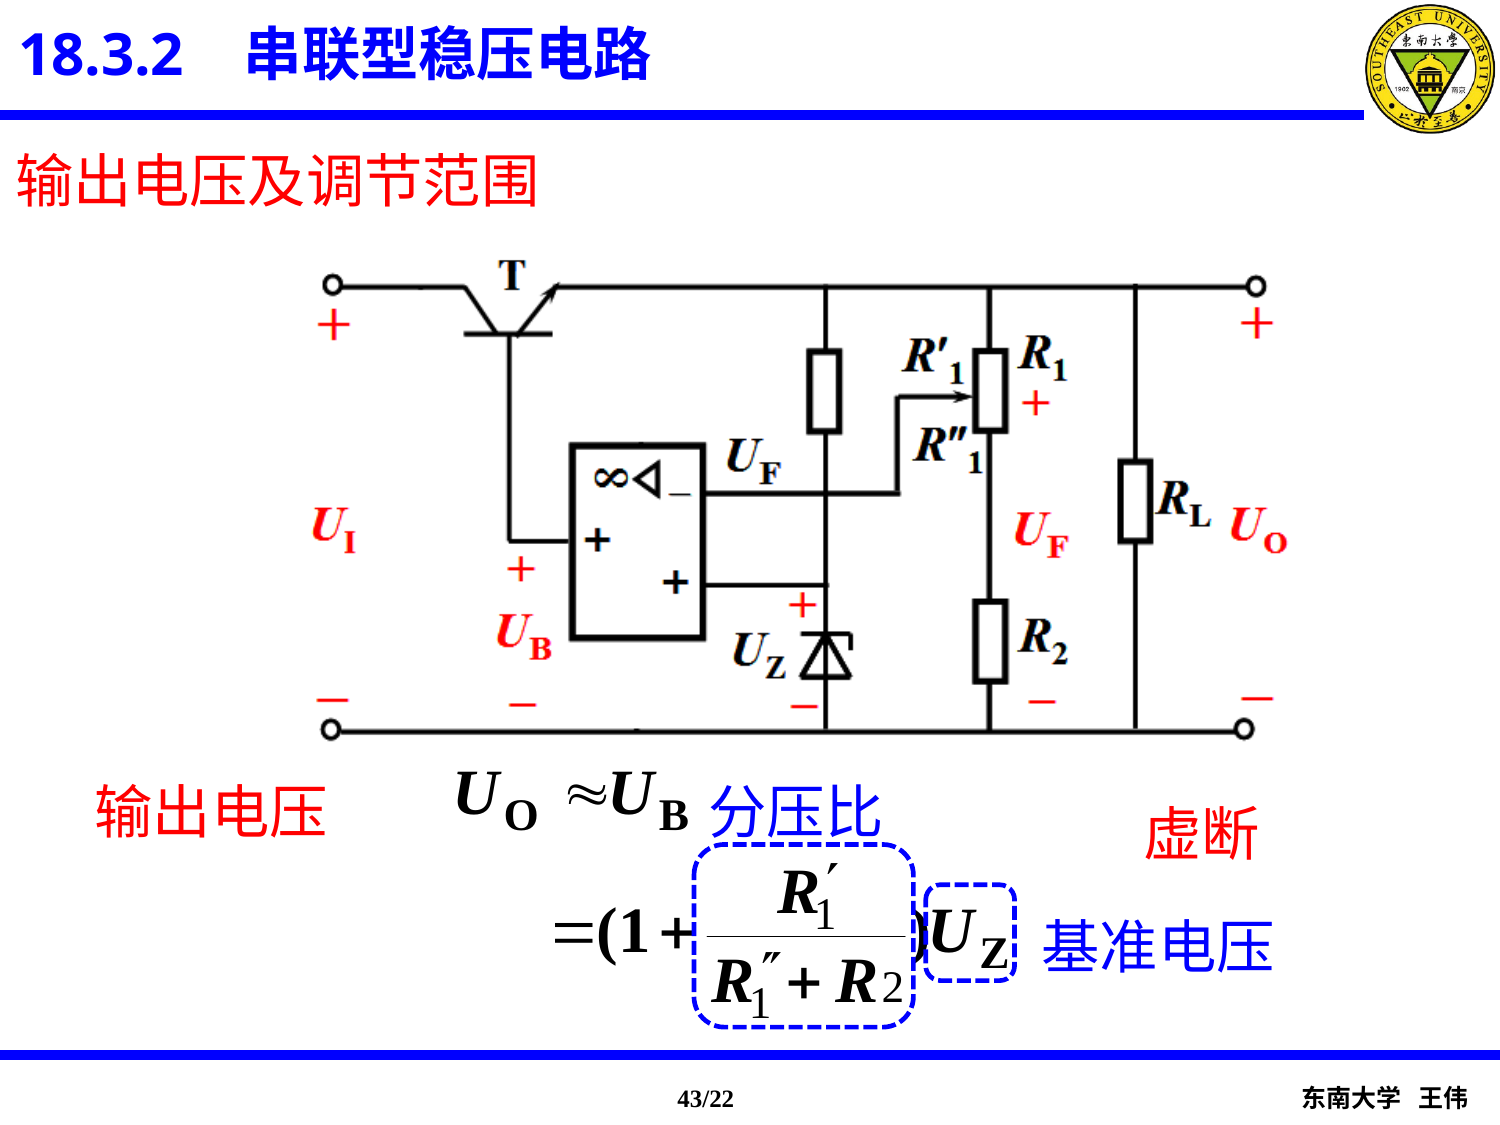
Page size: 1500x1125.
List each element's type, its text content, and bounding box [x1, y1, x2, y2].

picture [1360, 0, 1500, 138]
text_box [452, 757, 1015, 1027]
text_box 输出电压 [53, 757, 366, 853]
text_box 18.3.2 串联型稳压电路 [3, 9, 986, 107]
picture [265, 237, 1343, 757]
title 输出电压及调节范围 [0, 136, 750, 262]
text_box 基准电压 [1026, 891, 1301, 988]
text_box 虚断 [1101, 779, 1414, 875]
